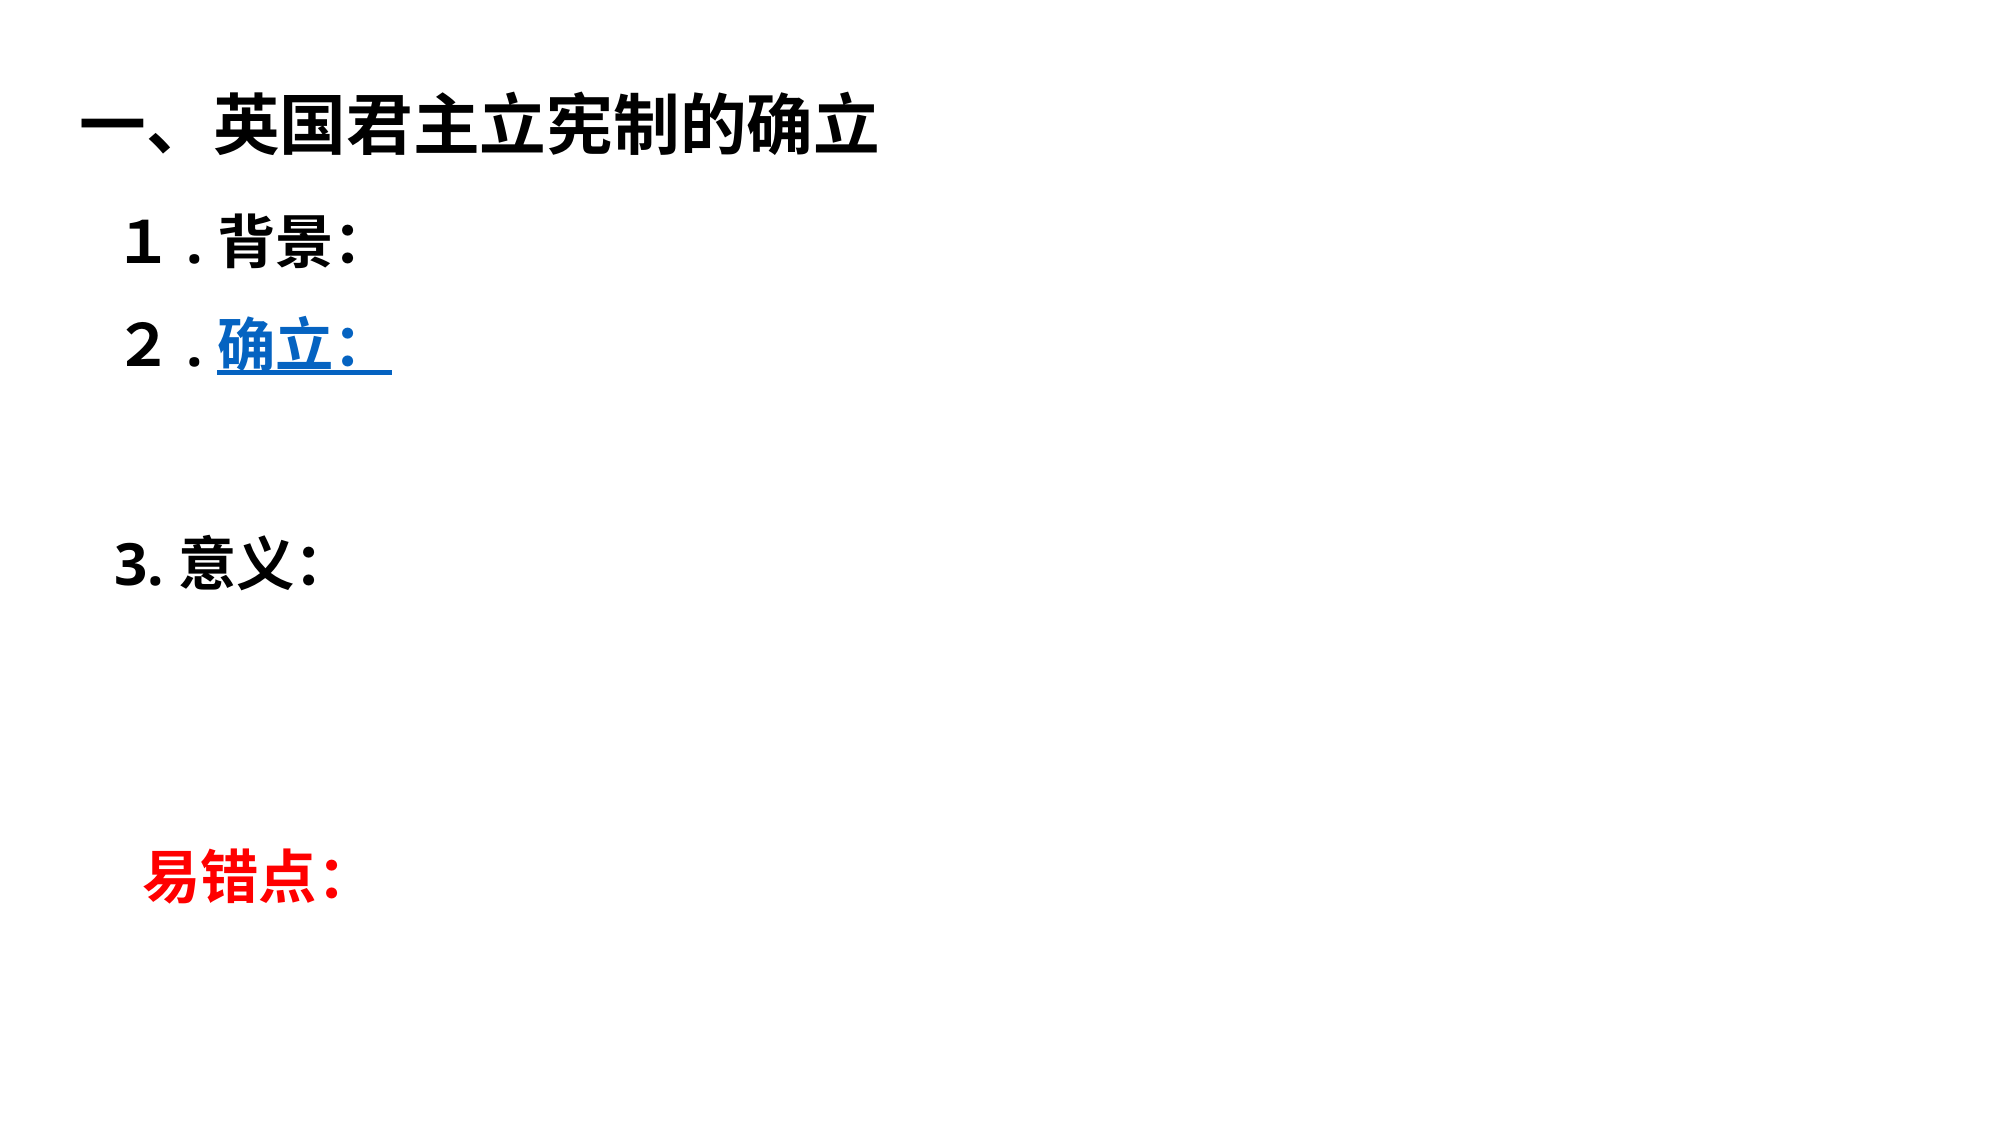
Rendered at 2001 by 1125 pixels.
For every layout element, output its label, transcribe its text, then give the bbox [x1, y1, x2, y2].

text_box 一、英国君主立宪制的确立 [64, 75, 1278, 171]
text_box １.背景： [99, 197, 1313, 283]
text_box 3.意义： [99, 519, 357, 605]
text_box ２.确立： [99, 300, 1313, 400]
text_box 易错点： [127, 832, 391, 918]
